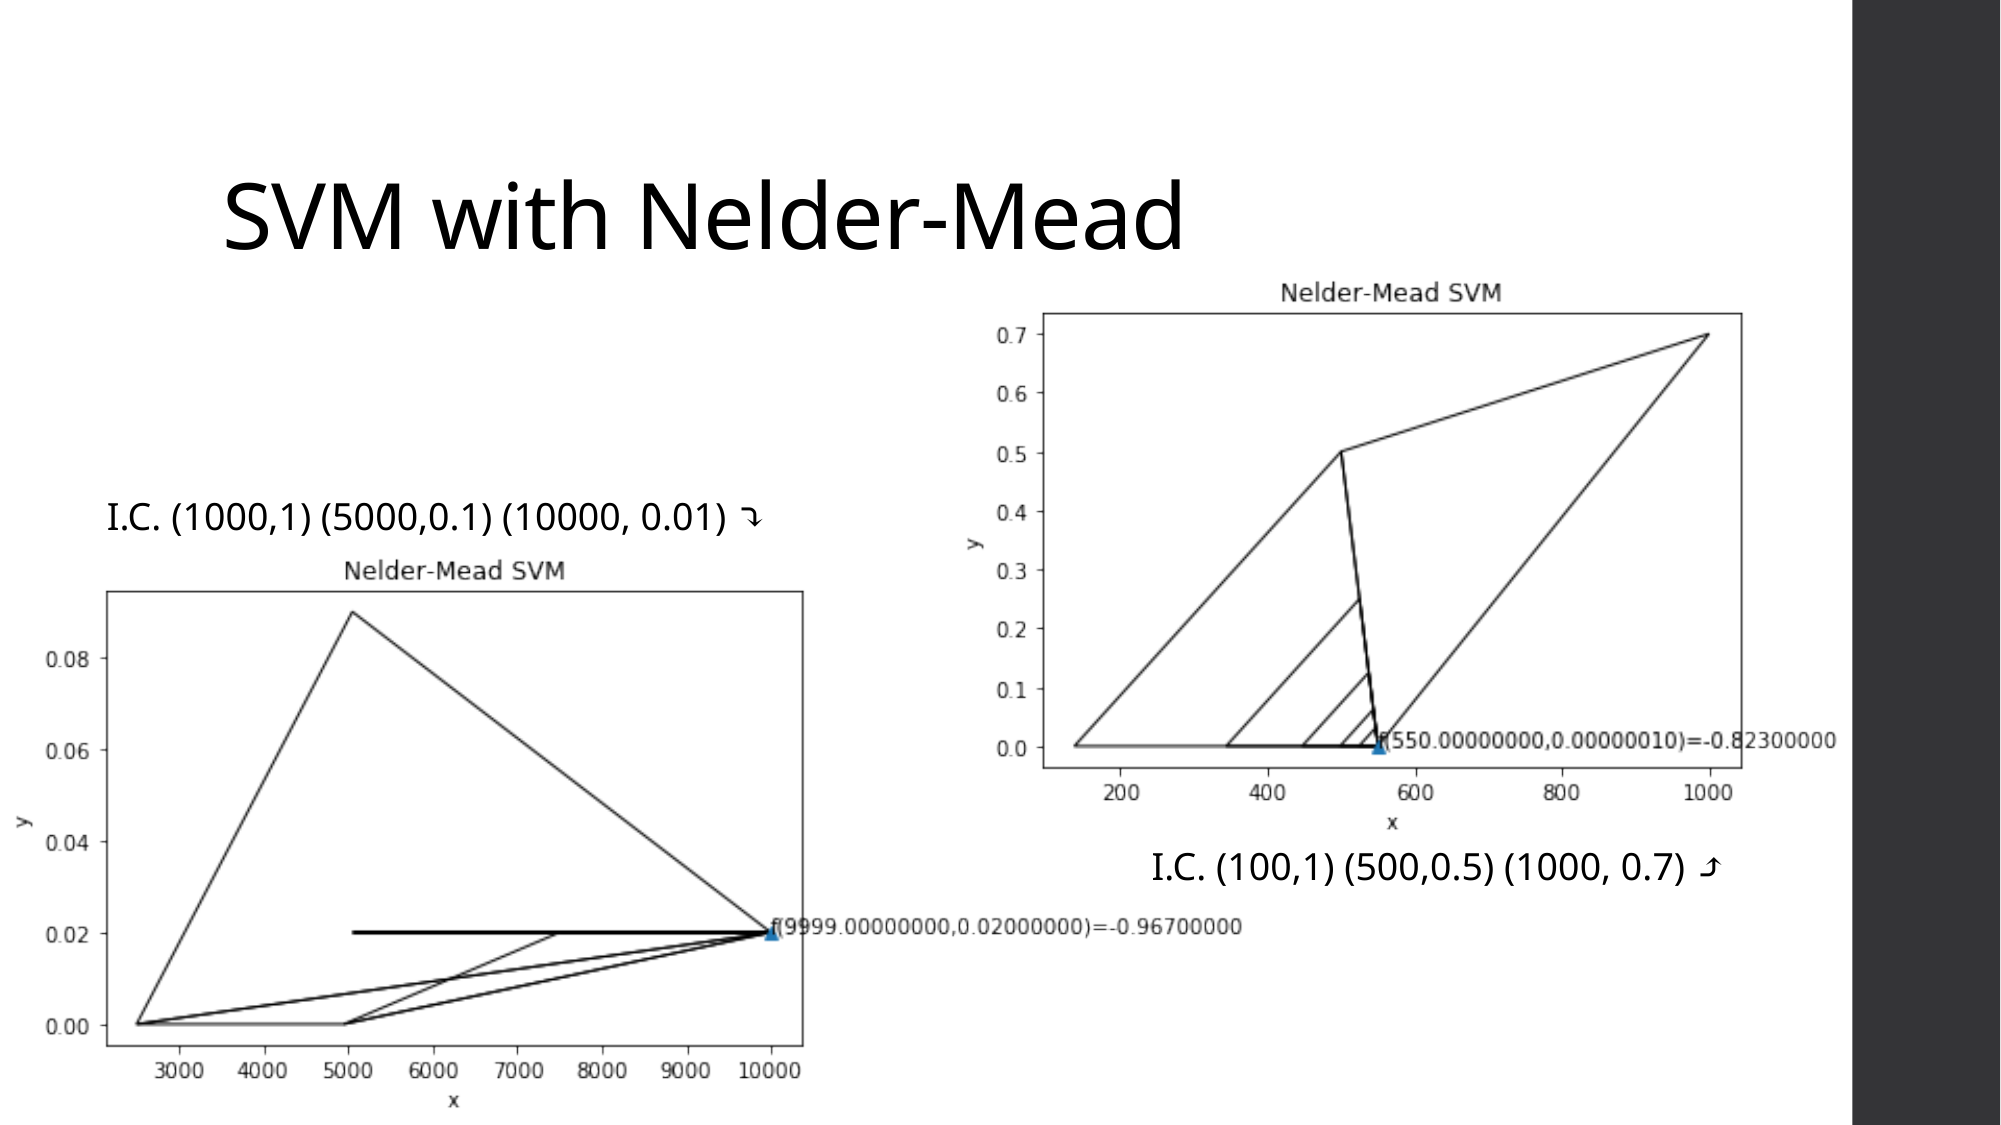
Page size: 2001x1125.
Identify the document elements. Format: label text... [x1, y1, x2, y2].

text_box I.C. (1000,1) (5000,0.1) (10000, 0.01) ⤵️ [92, 485, 813, 541]
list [951, 267, 1854, 847]
title SVM with Nelder-Mead [206, 60, 1797, 278]
text_box I.C. (100,1) (500,0.5) (1000, 0.7) ⤴️ [1265, 856, 1854, 896]
picture [0, 545, 1259, 1125]
